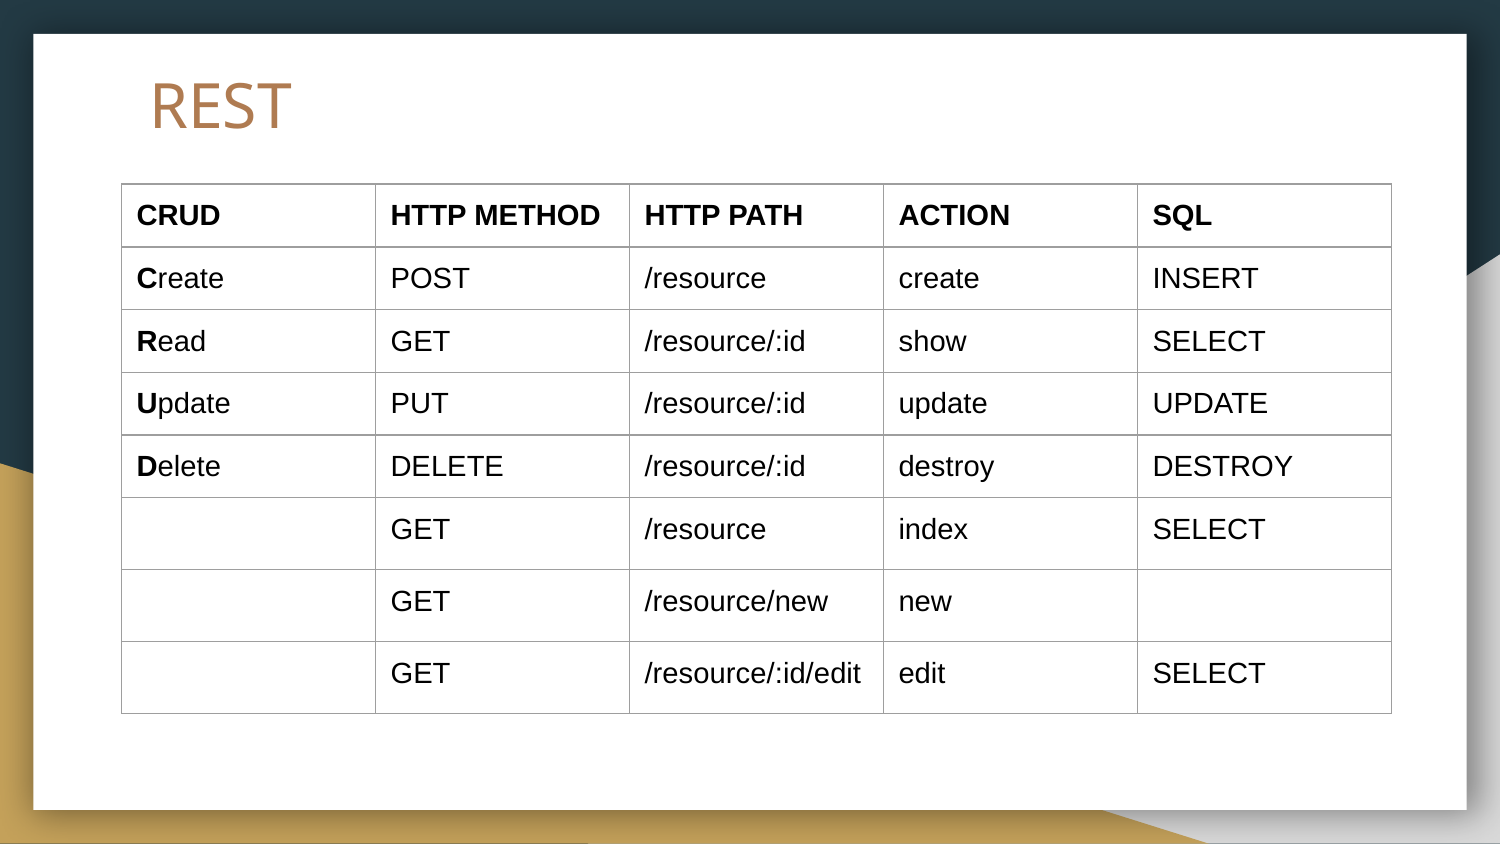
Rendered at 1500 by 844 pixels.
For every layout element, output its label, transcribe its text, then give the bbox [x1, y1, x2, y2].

table_cell SELECT [1138, 310, 1391, 372]
table_cell INSERT [1138, 248, 1391, 309]
table_cell /resource/:id [630, 310, 883, 372]
table_cell [122, 498, 375, 569]
table_cell POST [376, 248, 629, 309]
table_header ACTION [884, 185, 1137, 246]
table_cell index [884, 498, 1137, 569]
table_header SQL [1138, 185, 1391, 246]
table_cell Update [122, 373, 375, 434]
table_cell UPDATE [1138, 373, 1391, 434]
table_cell edit [884, 642, 1137, 713]
title REST [134, 51, 1366, 183]
table_cell update [884, 373, 1137, 434]
table_cell [122, 642, 375, 713]
table_cell GET [376, 498, 629, 569]
table_cell Create [122, 248, 375, 309]
table_cell GET [376, 570, 629, 641]
table_cell /resource/:id [630, 436, 883, 497]
table_cell destroy [884, 436, 1137, 497]
table_cell DESTROY [1138, 436, 1391, 497]
table_cell Read [122, 310, 375, 372]
table_cell [122, 570, 375, 641]
table_cell new [884, 570, 1137, 641]
table_cell PUT [376, 373, 629, 434]
table_header CRUD [122, 185, 375, 246]
table_cell /resource [630, 498, 883, 569]
table_cell create [884, 248, 1137, 309]
table_cell /resource [630, 248, 883, 309]
table_header HTTP METHOD [376, 185, 629, 246]
table_cell Delete [122, 436, 375, 497]
table_cell show [884, 310, 1137, 372]
table_cell [1138, 570, 1391, 641]
table_cell SELECT [1138, 642, 1391, 713]
table_cell SELECT [1138, 498, 1391, 569]
table_cell /resource/new [630, 570, 883, 641]
table_cell /resource/:id [630, 373, 883, 434]
table_cell GET [376, 642, 629, 713]
table_header HTTP PATH [630, 185, 883, 246]
table_cell DELETE [376, 436, 629, 497]
table_cell GET [376, 310, 629, 372]
table_cell /resource/:id/edit [630, 642, 883, 713]
